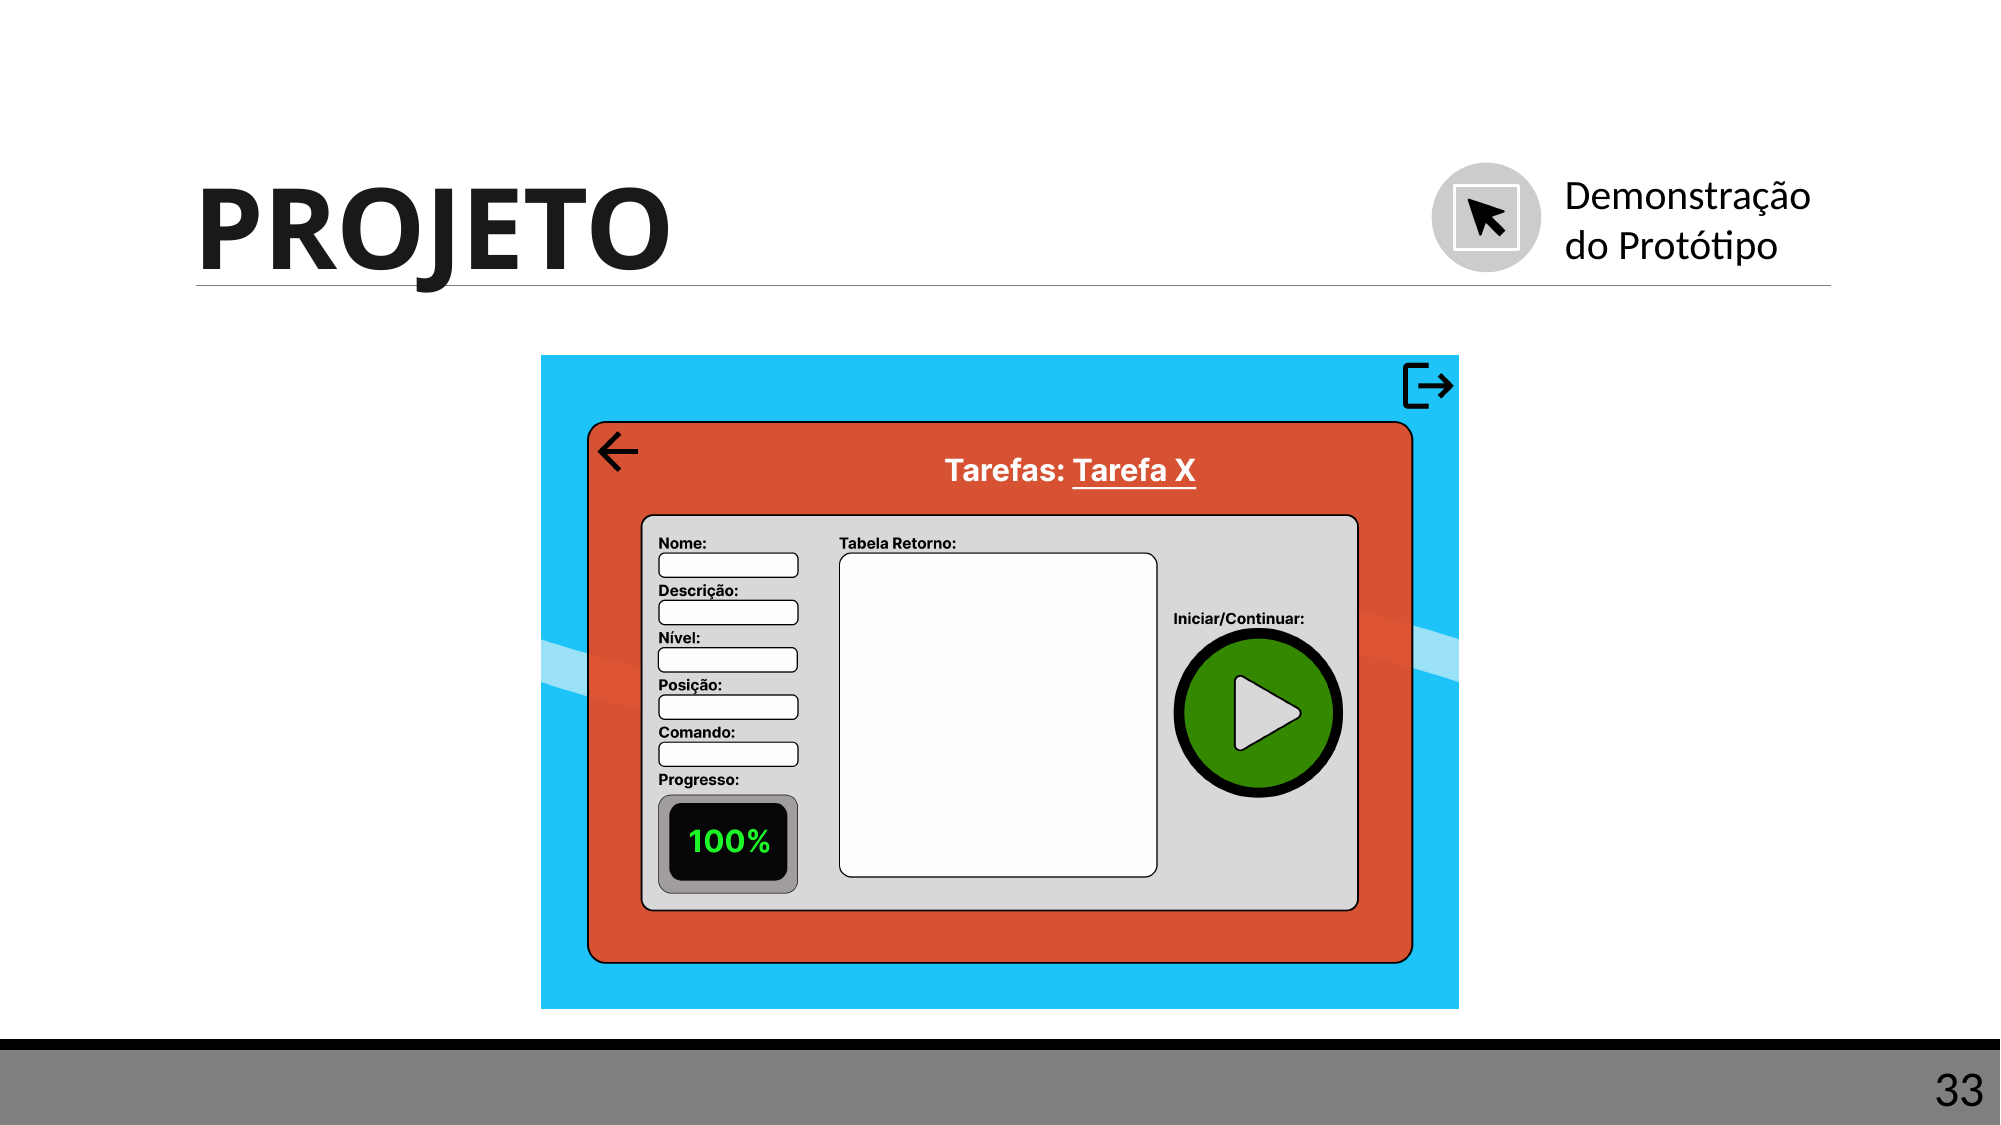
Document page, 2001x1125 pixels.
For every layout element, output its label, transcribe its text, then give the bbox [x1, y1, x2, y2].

picture [540, 355, 1460, 1010]
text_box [1350, 79, 1905, 356]
text_box 33 [1891, 1049, 2000, 1124]
title PROJETO [178, 135, 1347, 300]
